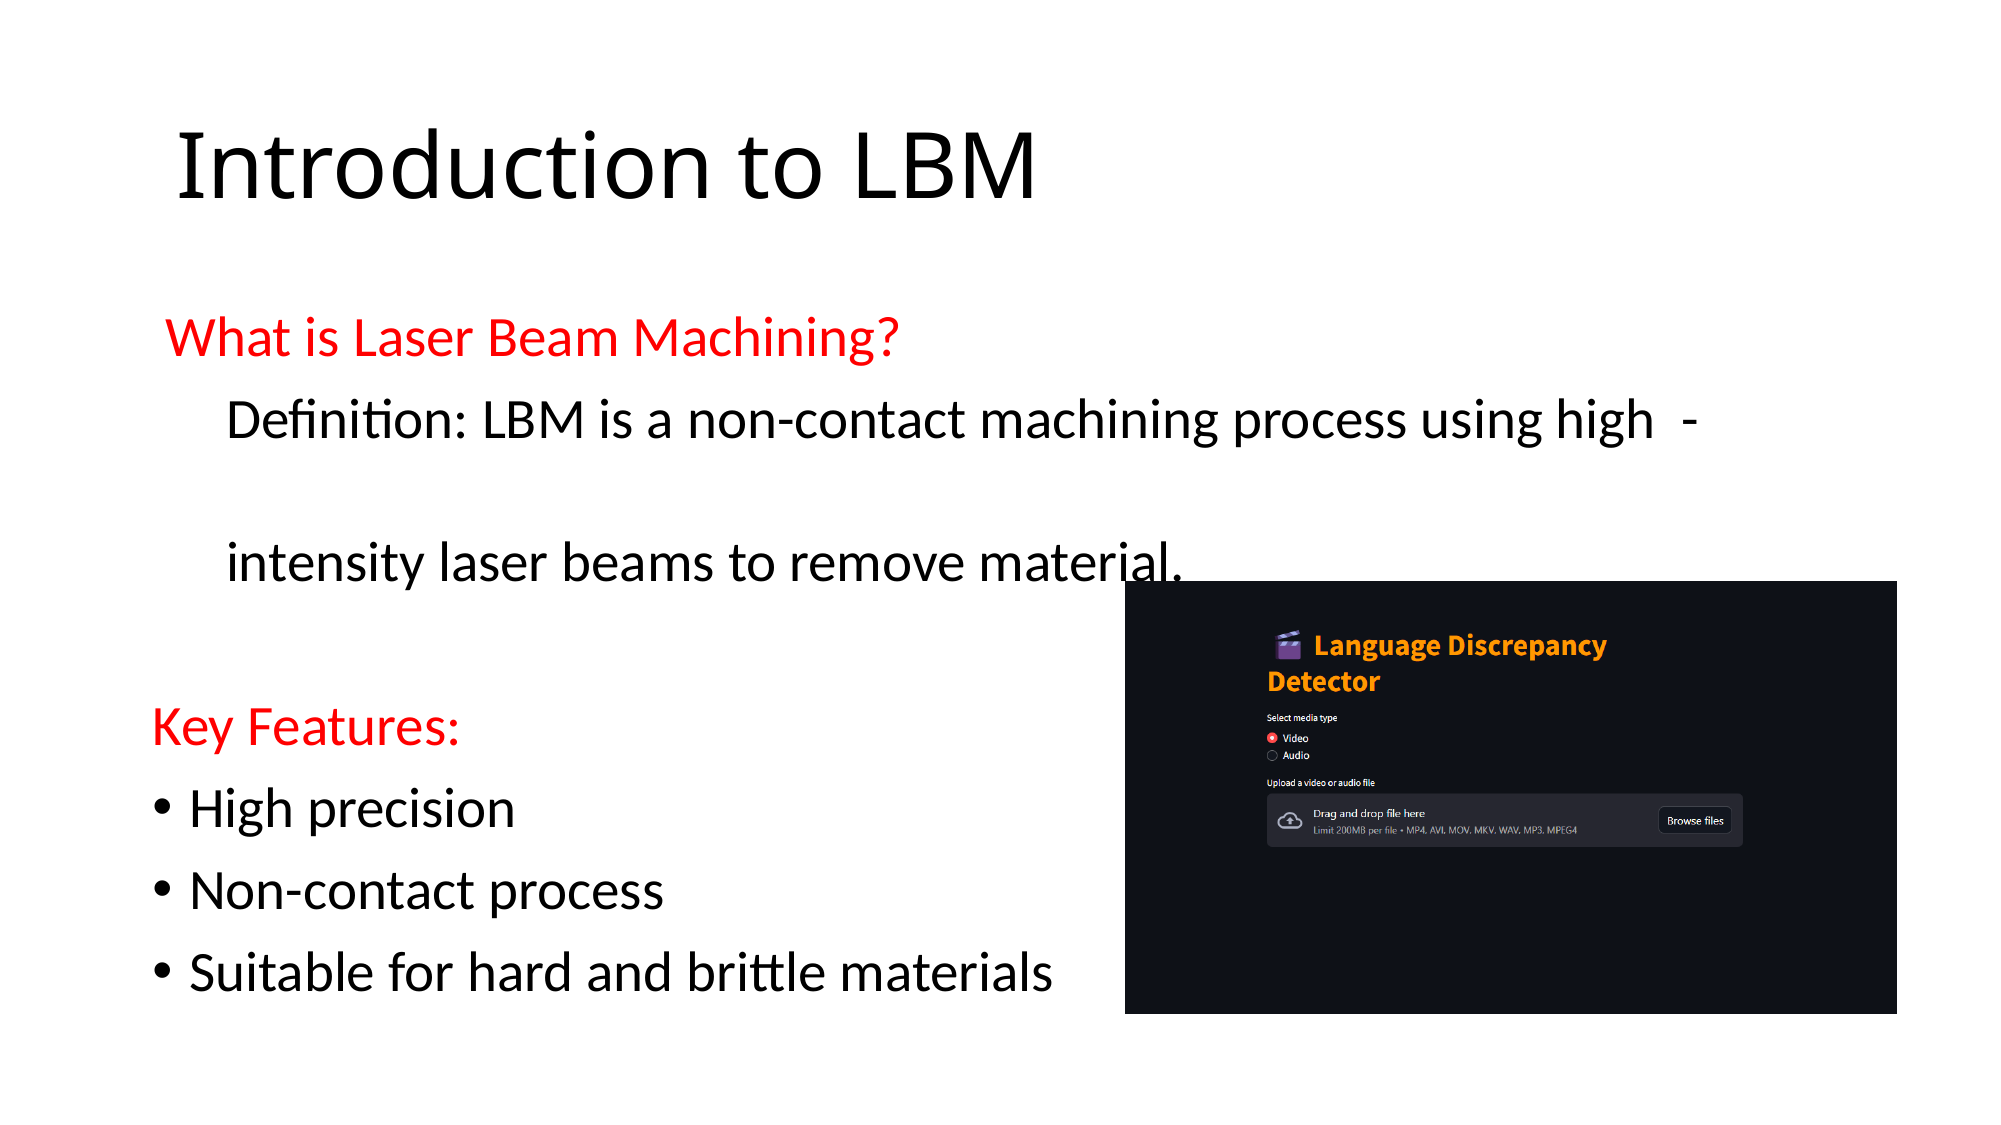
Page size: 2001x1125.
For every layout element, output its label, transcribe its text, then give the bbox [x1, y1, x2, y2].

title Introduction to LBM [137, 59, 1863, 278]
picture [1125, 581, 1897, 1014]
list What is Laser Beam Machining? Definition: LBM is a non-contact machining process using high - intensity laser beams to remove material. Key Features: High precision Non-contact process Suitable for hard and brittle materials [137, 299, 1863, 1014]
